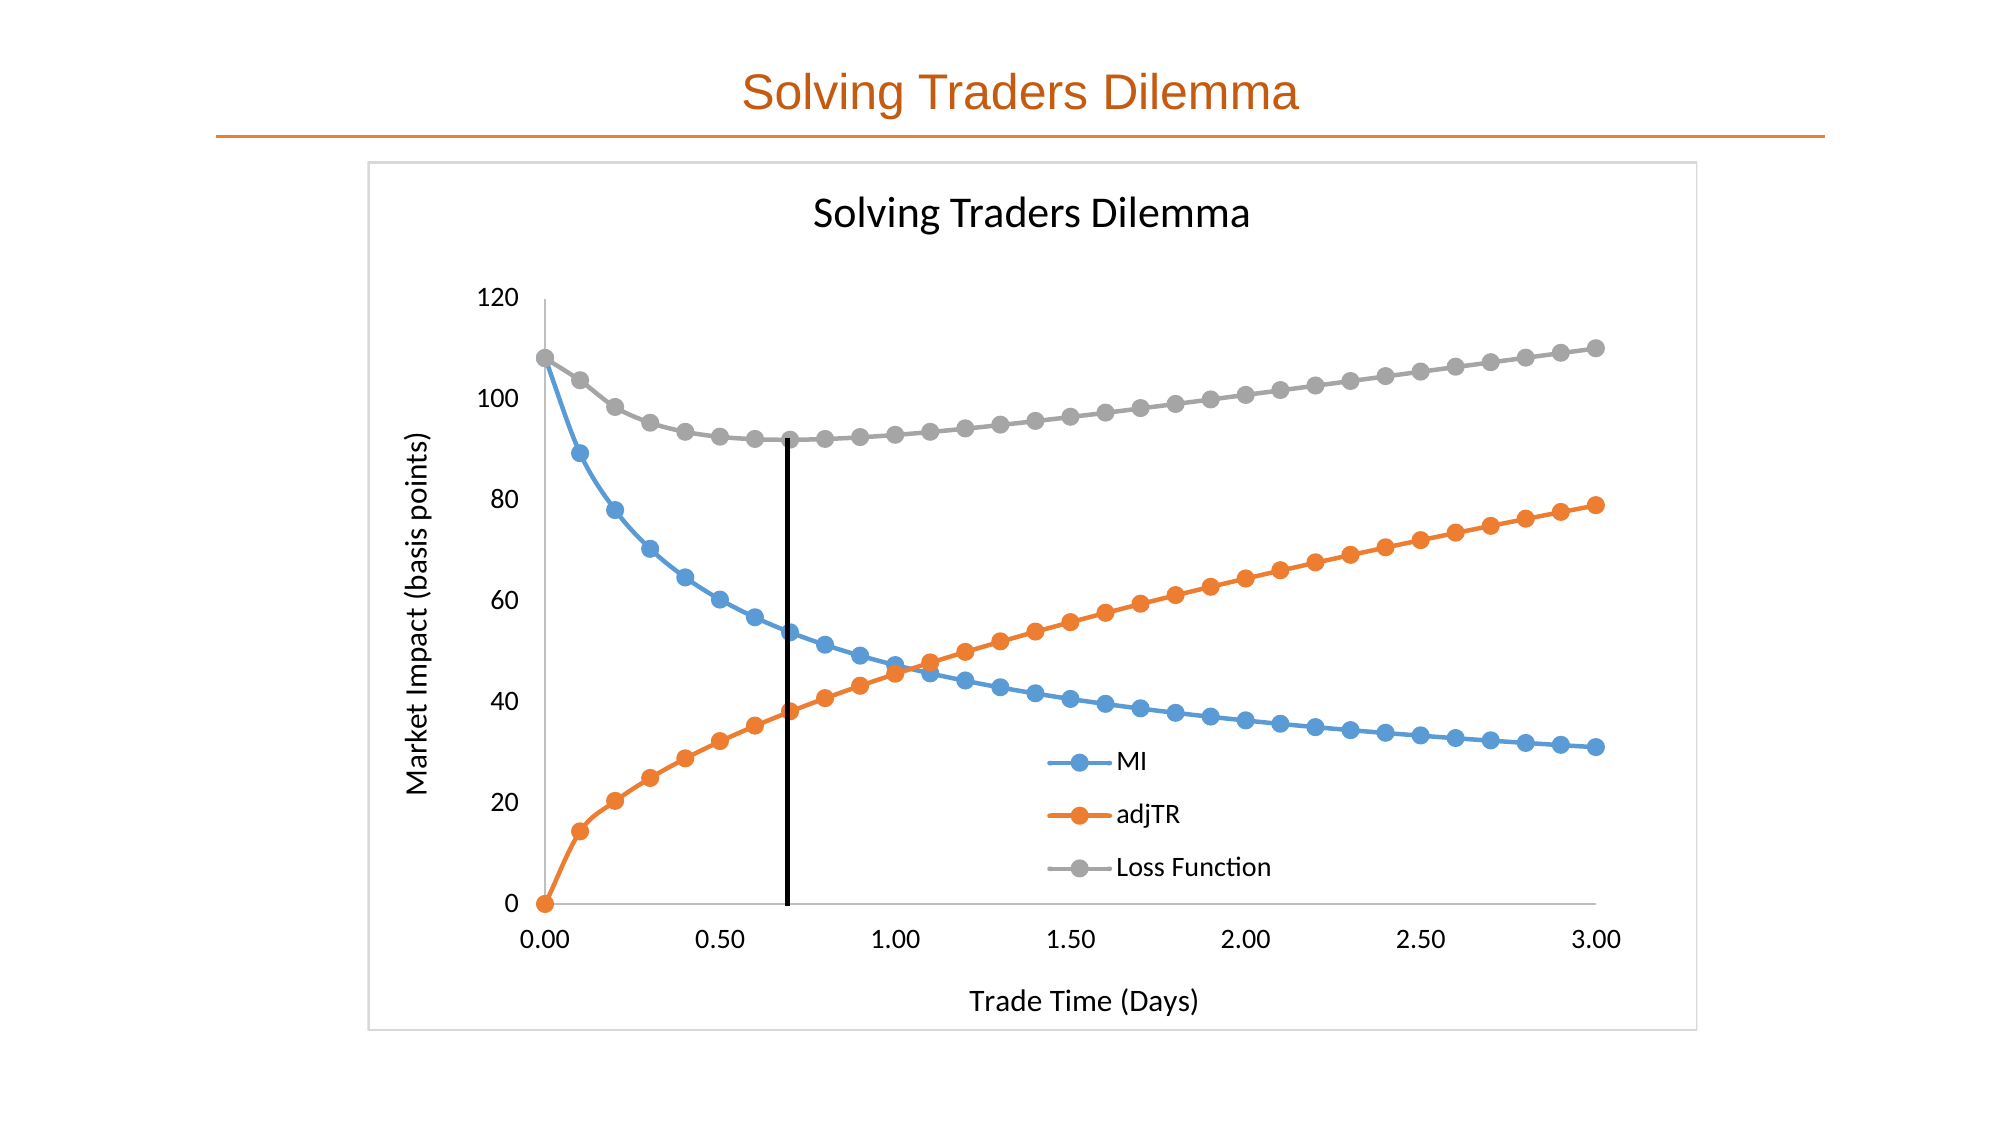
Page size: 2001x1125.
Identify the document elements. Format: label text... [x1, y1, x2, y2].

picture [367, 161, 1698, 1031]
title Solving Traders Dilemma [216, 50, 1825, 135]
